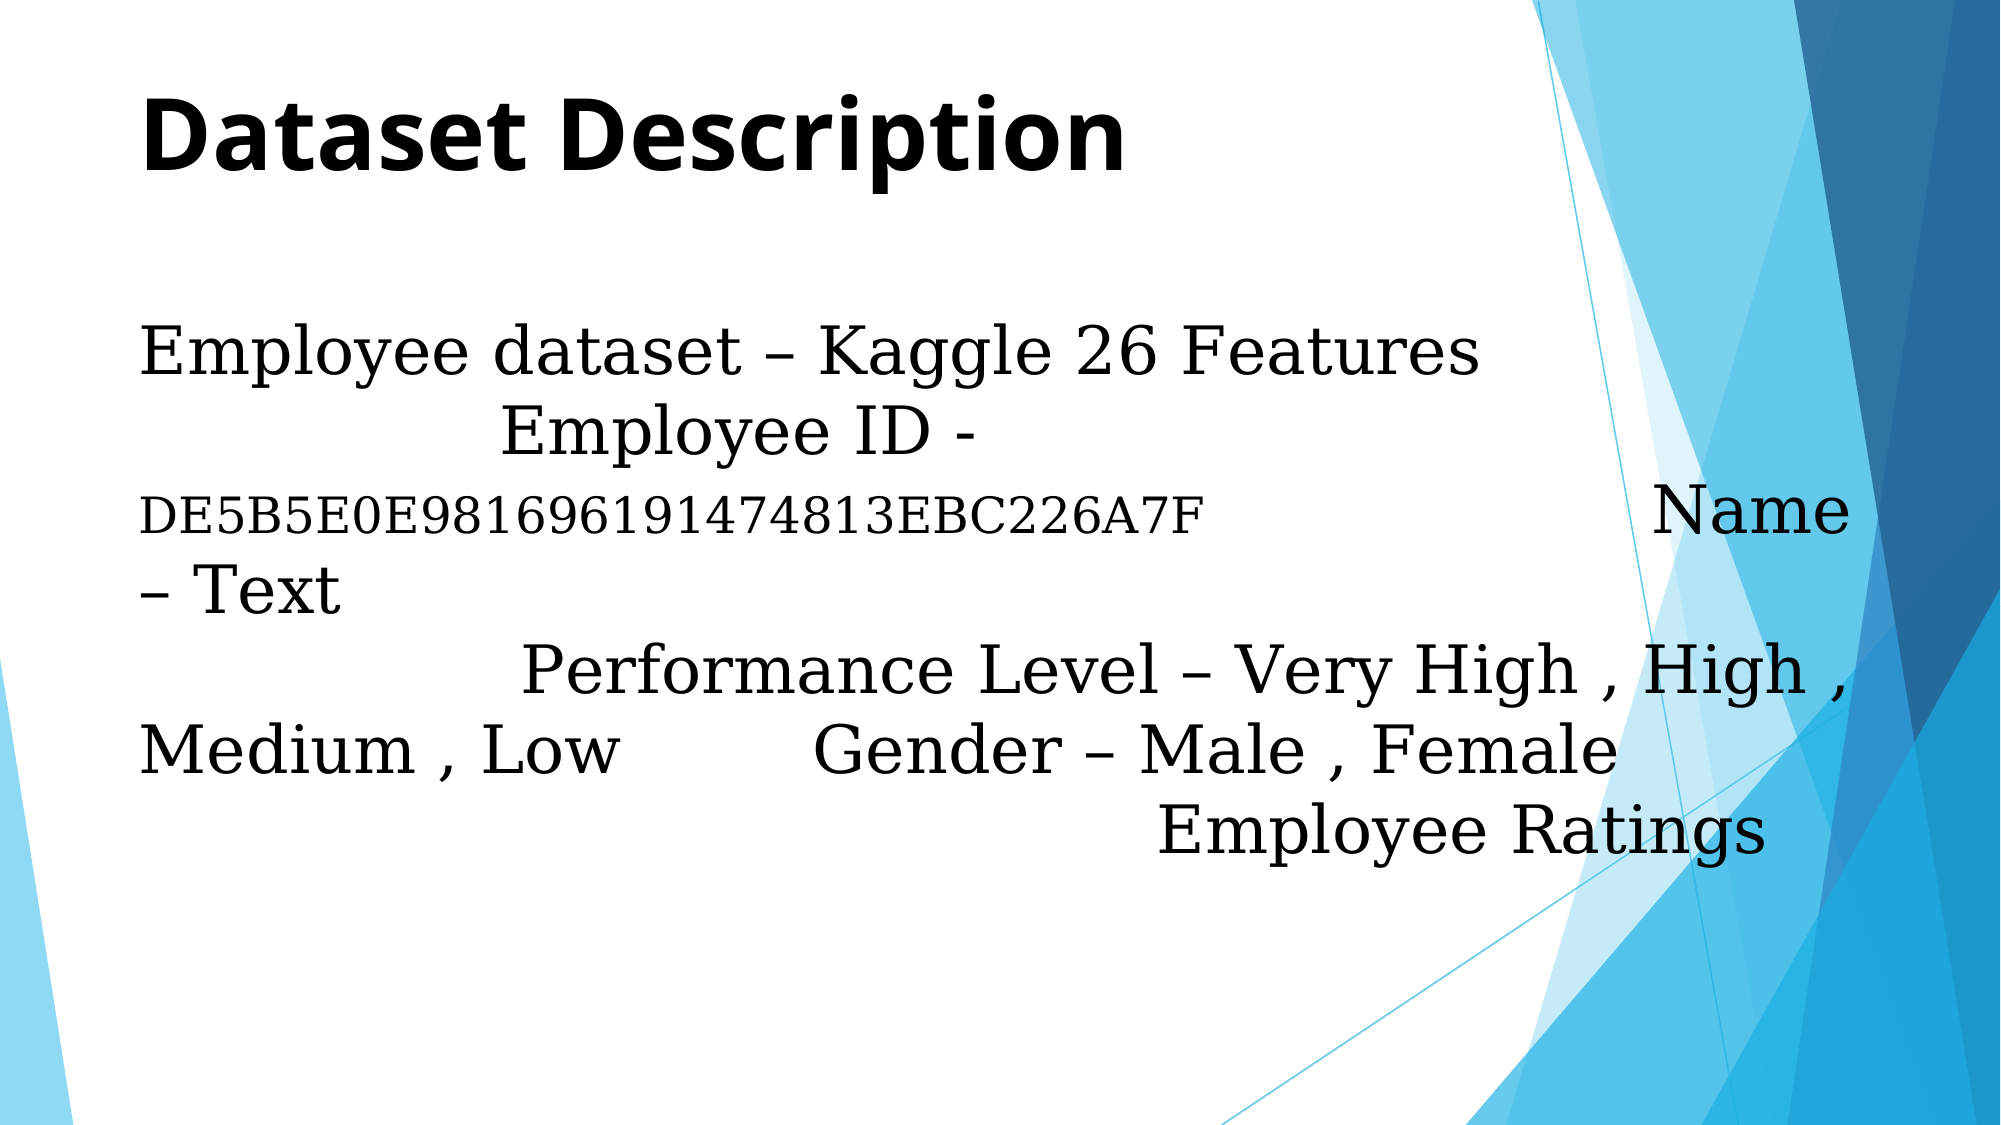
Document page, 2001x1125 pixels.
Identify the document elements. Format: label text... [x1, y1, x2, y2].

title Dataset Description [123, 62, 1877, 183]
text_box Employee dataset – Kaggle 26 Features Employee ID - DE5B5E0E981696191474813EBC226A7F Name – Text Performance Level – Very High , High , Medium , Low Gender – Male , Female Employee Ratings [123, 299, 1903, 875]
